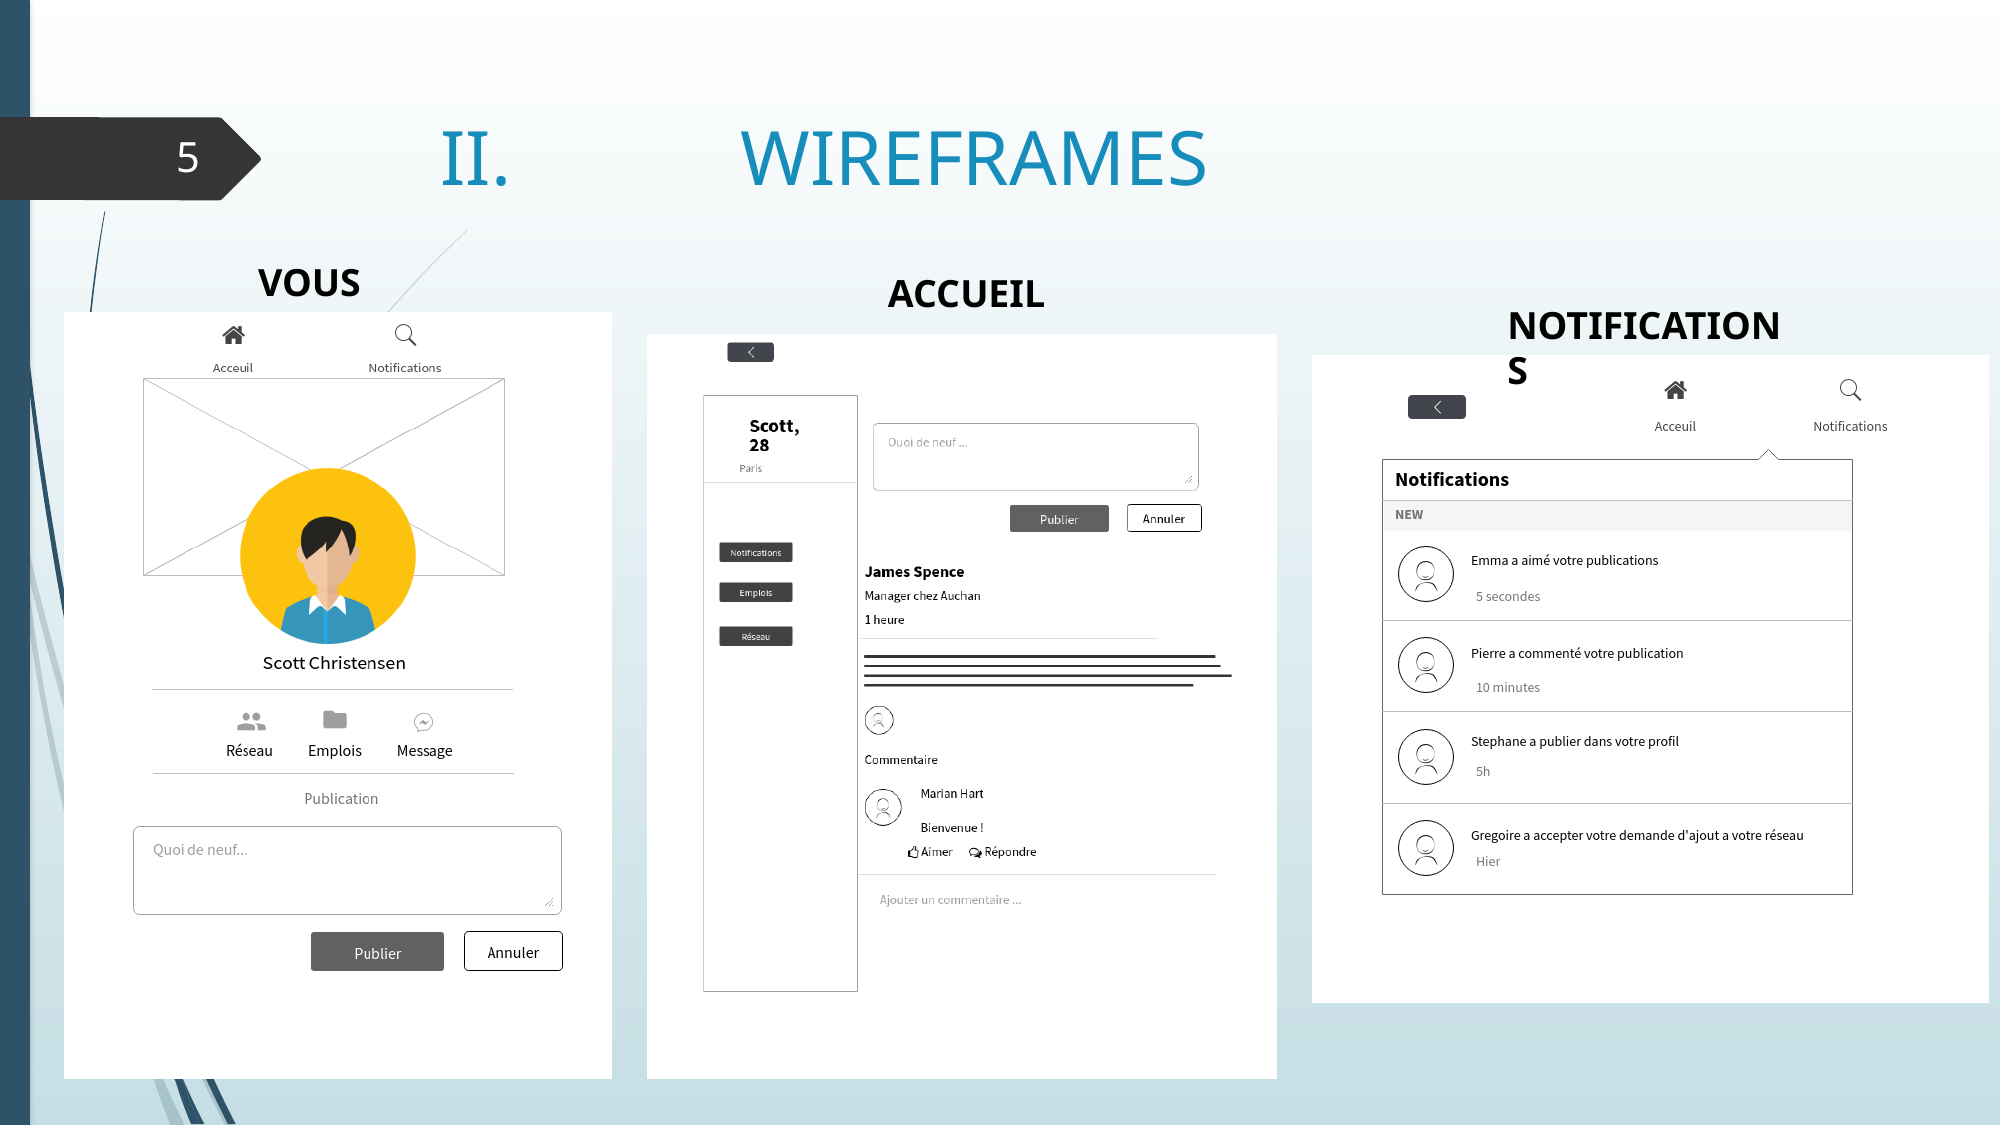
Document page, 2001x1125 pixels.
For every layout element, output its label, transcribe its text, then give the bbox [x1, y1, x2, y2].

picture [63, 312, 612, 1080]
picture [1312, 354, 1989, 1004]
title II. WIREFRAMES [425, 102, 1888, 313]
picture [647, 333, 1277, 1080]
slide_number 5 [87, 129, 216, 190]
text_box VOUS [243, 251, 426, 311]
text_box NOTIFICATIONS [1492, 294, 1809, 354]
text_box ACCUEIL [873, 262, 1124, 323]
